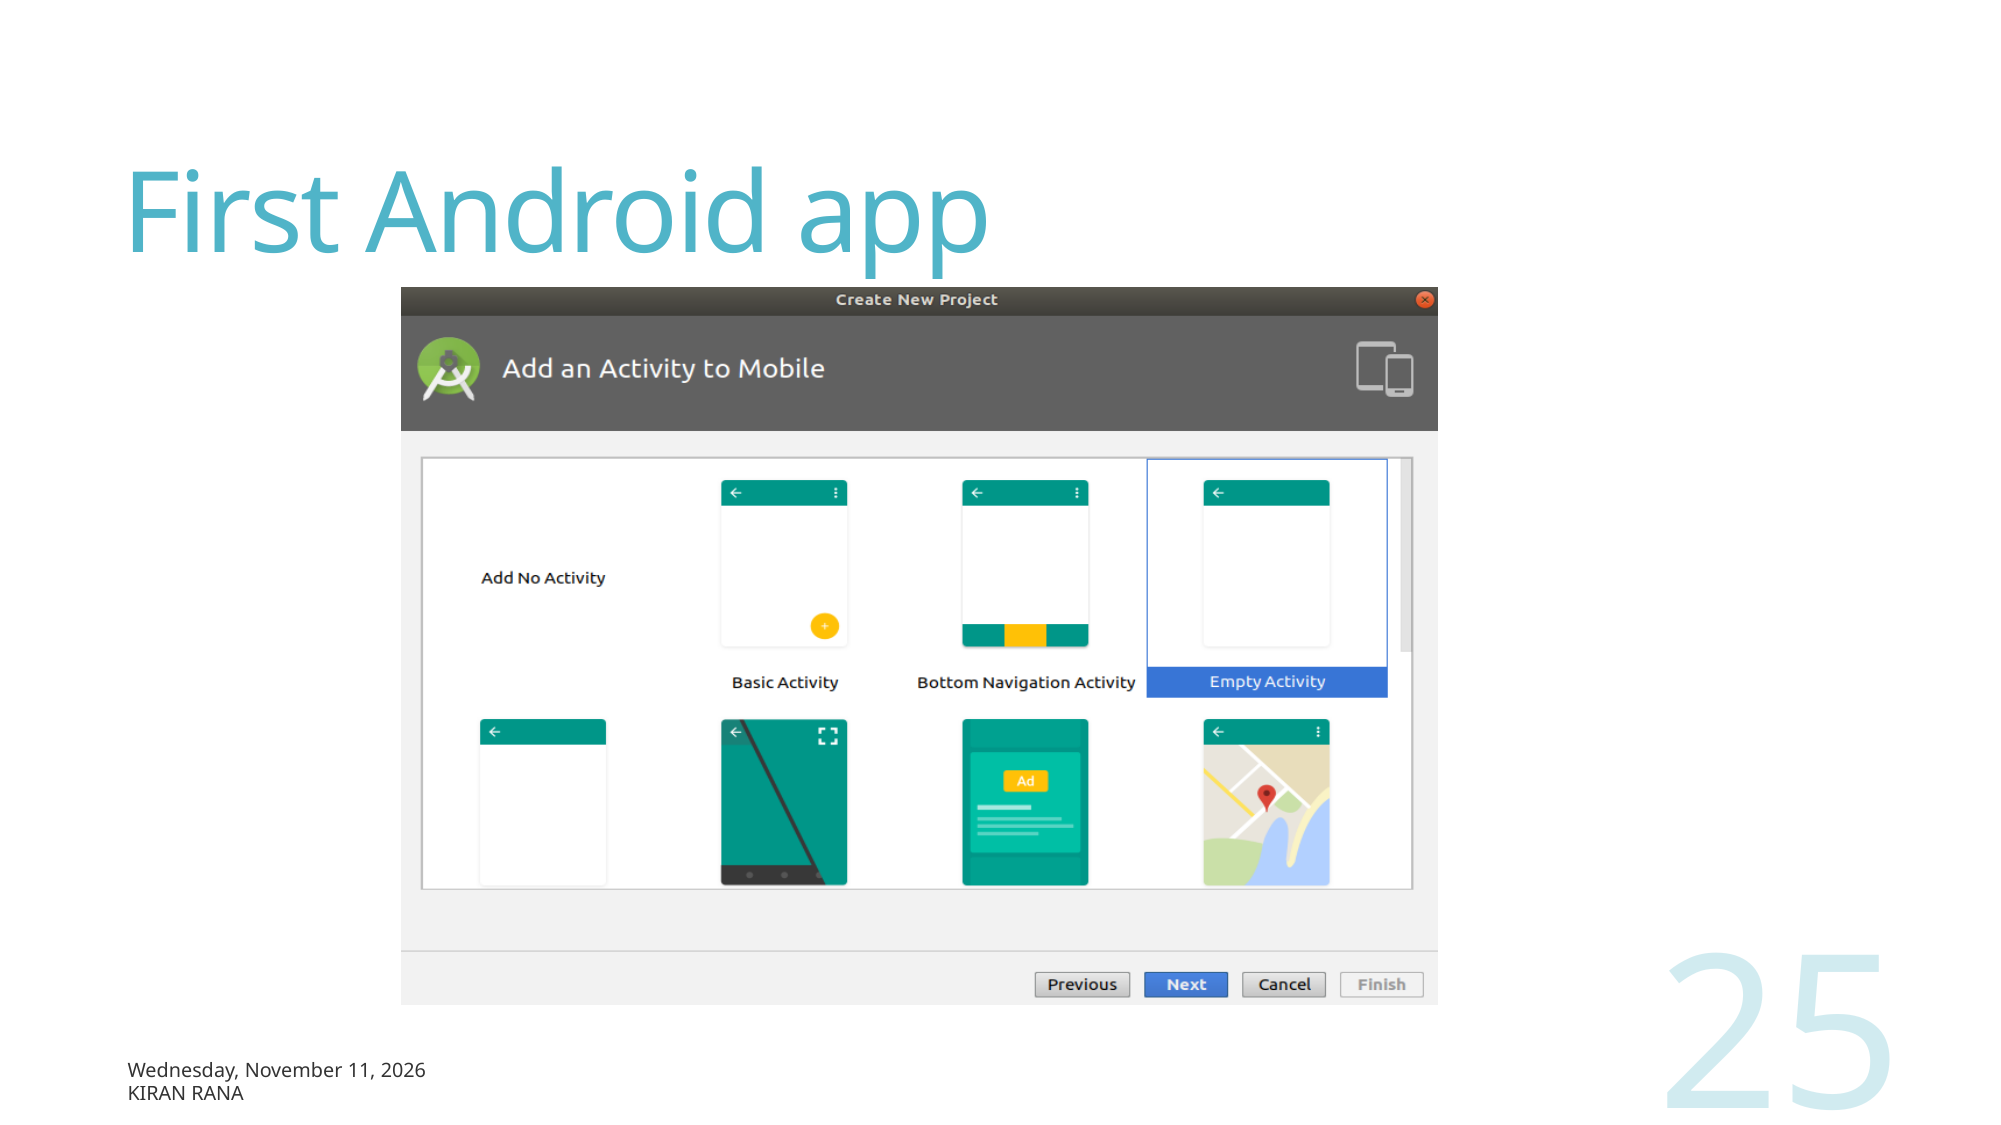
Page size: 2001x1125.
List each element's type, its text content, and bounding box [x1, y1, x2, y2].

footer Kiran Rana [112, 1075, 938, 1113]
slide_number 25 [1437, 963, 1918, 1125]
picture [401, 286, 1438, 1006]
title First Android app [107, 81, 1875, 354]
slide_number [112, 1051, 788, 1075]
